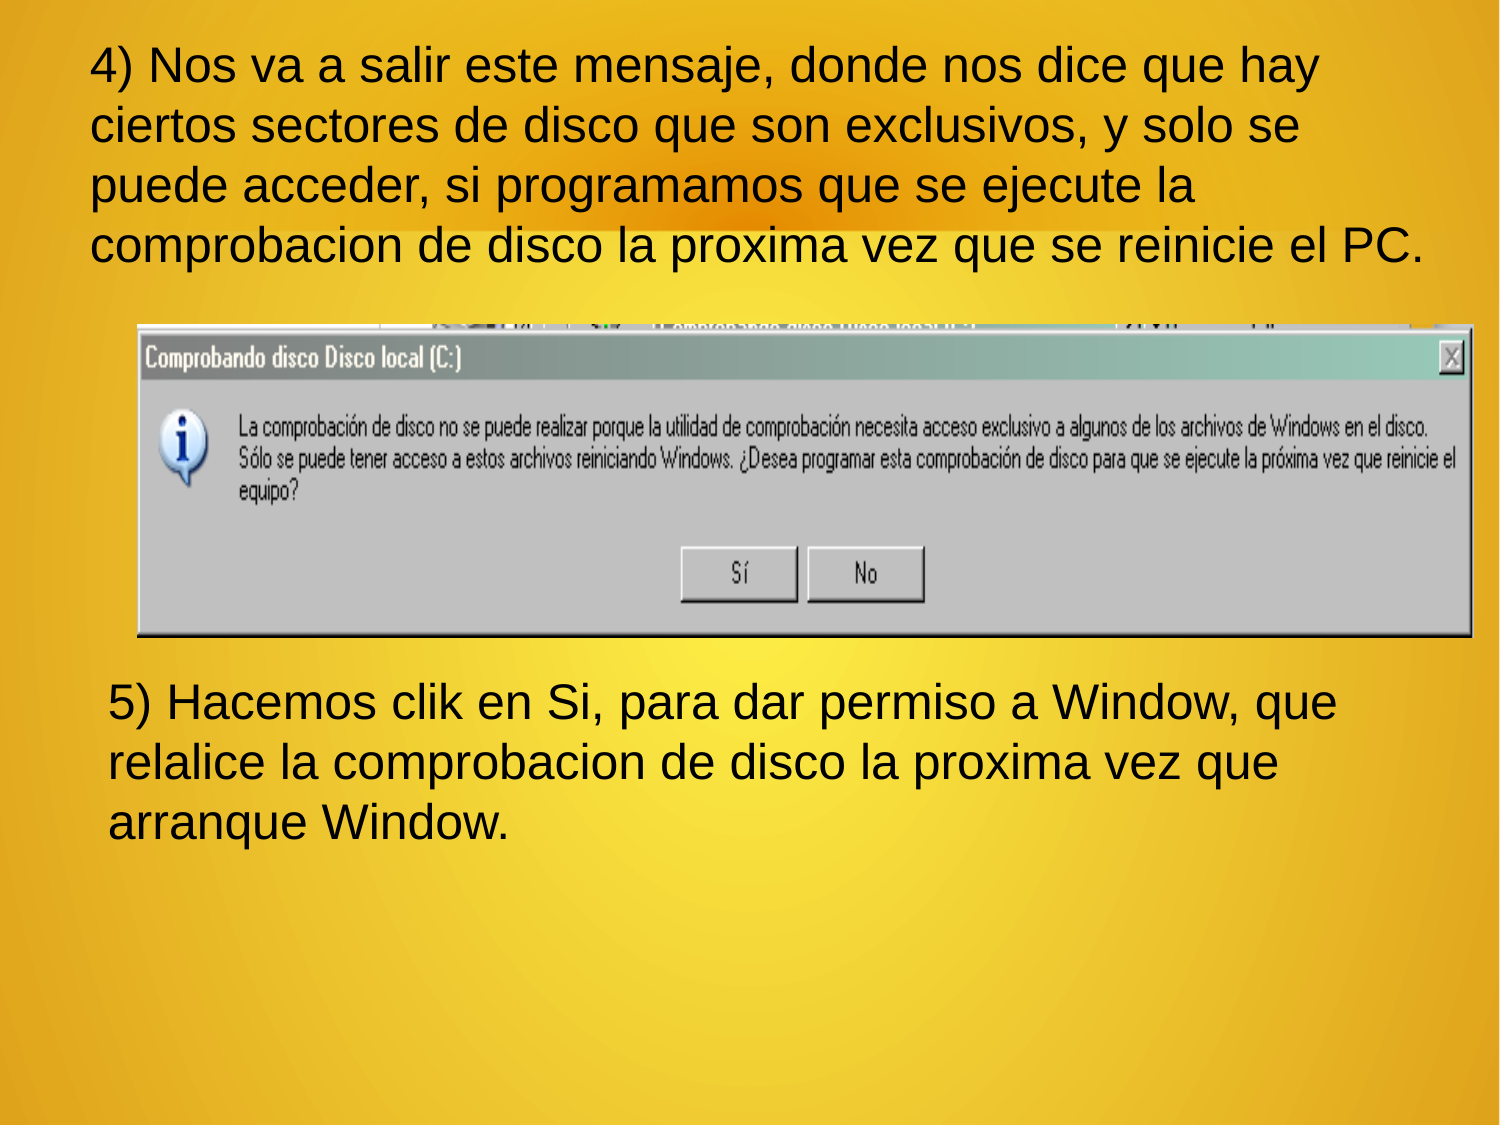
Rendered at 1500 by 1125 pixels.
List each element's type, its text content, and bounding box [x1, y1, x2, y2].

text_box 4) Nos va a salir este mensaje, donde nos dice que hay ciertos sectores de disco que son exclusivos, y solo se puede acceder, si programamos que se ejecute la comprobacion de disco la proxima vez que se reinicie el PC. [74, 24, 1449, 280]
picture [0, 0, 1500, 1125]
text_box 5) Hacemos clik en Si, para dar permiso a Window, que relalice la comprobacion de disco la proxima vez que arranque Window. [93, 662, 1431, 858]
